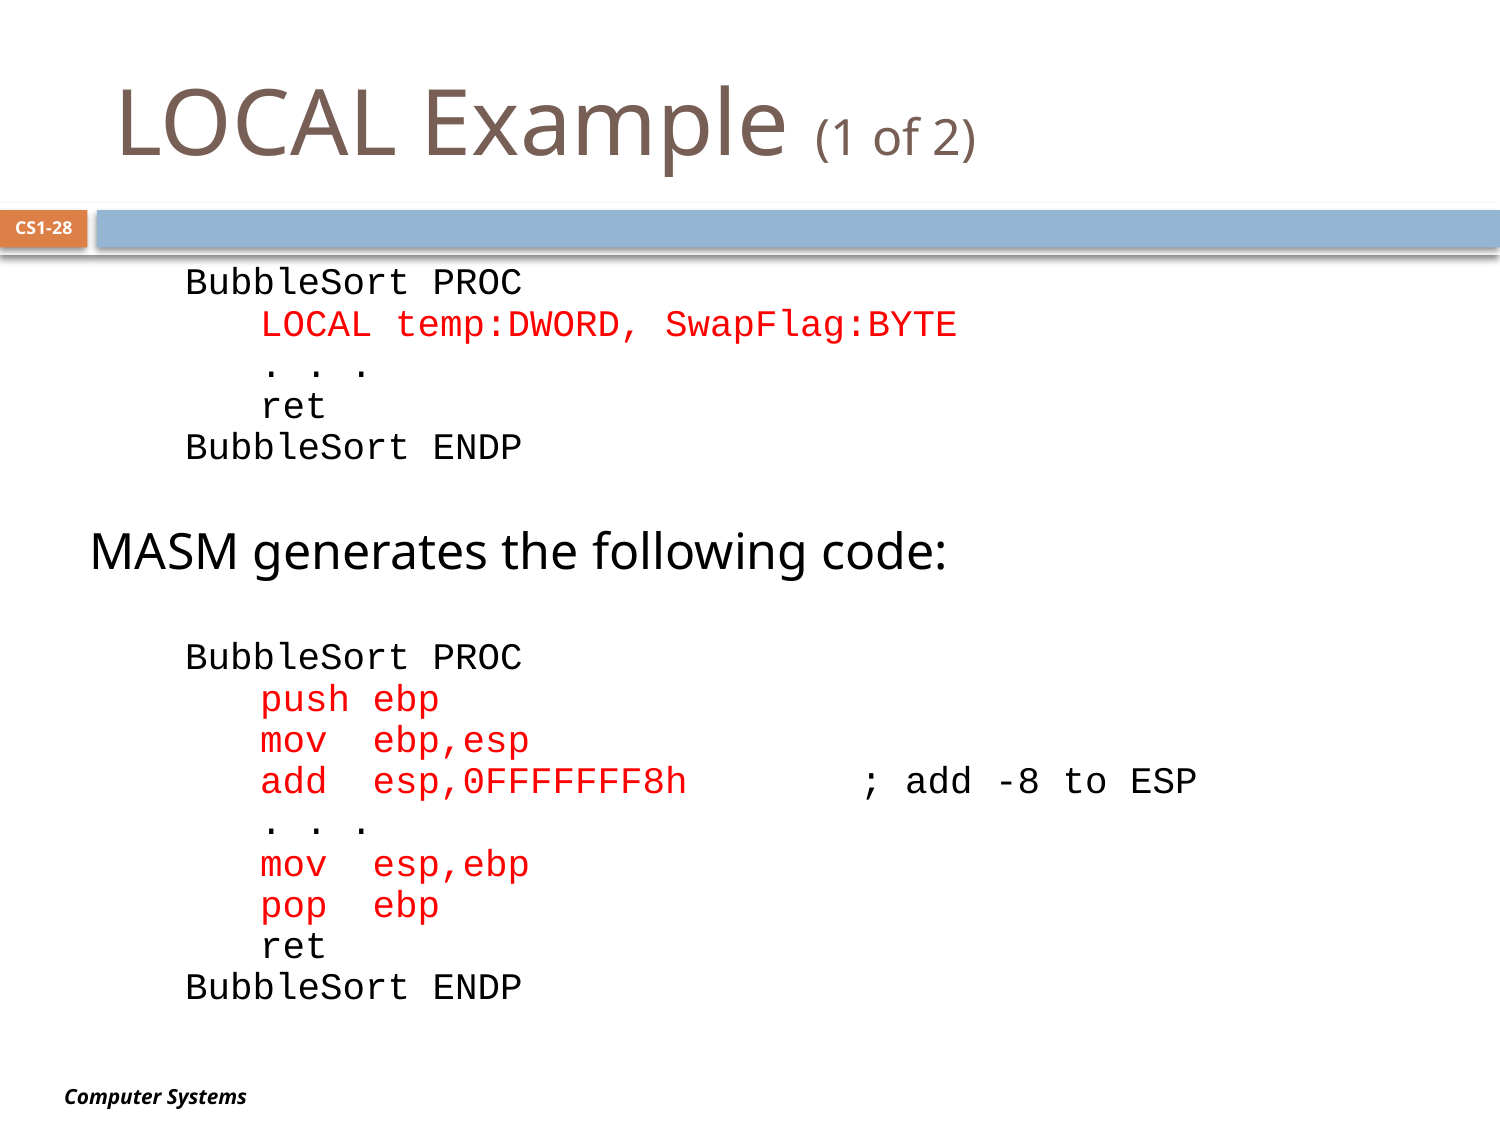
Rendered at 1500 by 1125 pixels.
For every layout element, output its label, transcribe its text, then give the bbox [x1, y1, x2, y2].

title LOCAL Example (1 of 2) [99, 37, 1438, 200]
slide_number CS1-28 [0, 208, 88, 249]
text_box BubbleSort PROC LOCAL temp:DWORD, SwapFlag:BYTE . . . ret BubbleSort ENDP [162, 246, 1238, 497]
text_box MASM generates the following code: [74, 496, 1050, 602]
text_box BubbleSort PROC push ebp mov ebp,esp add esp,0FFFFFFF8h ; add -8 to ESP . . . mov esp,ebp pop ebp ret BubbleSort ENDP [162, 621, 1250, 1047]
